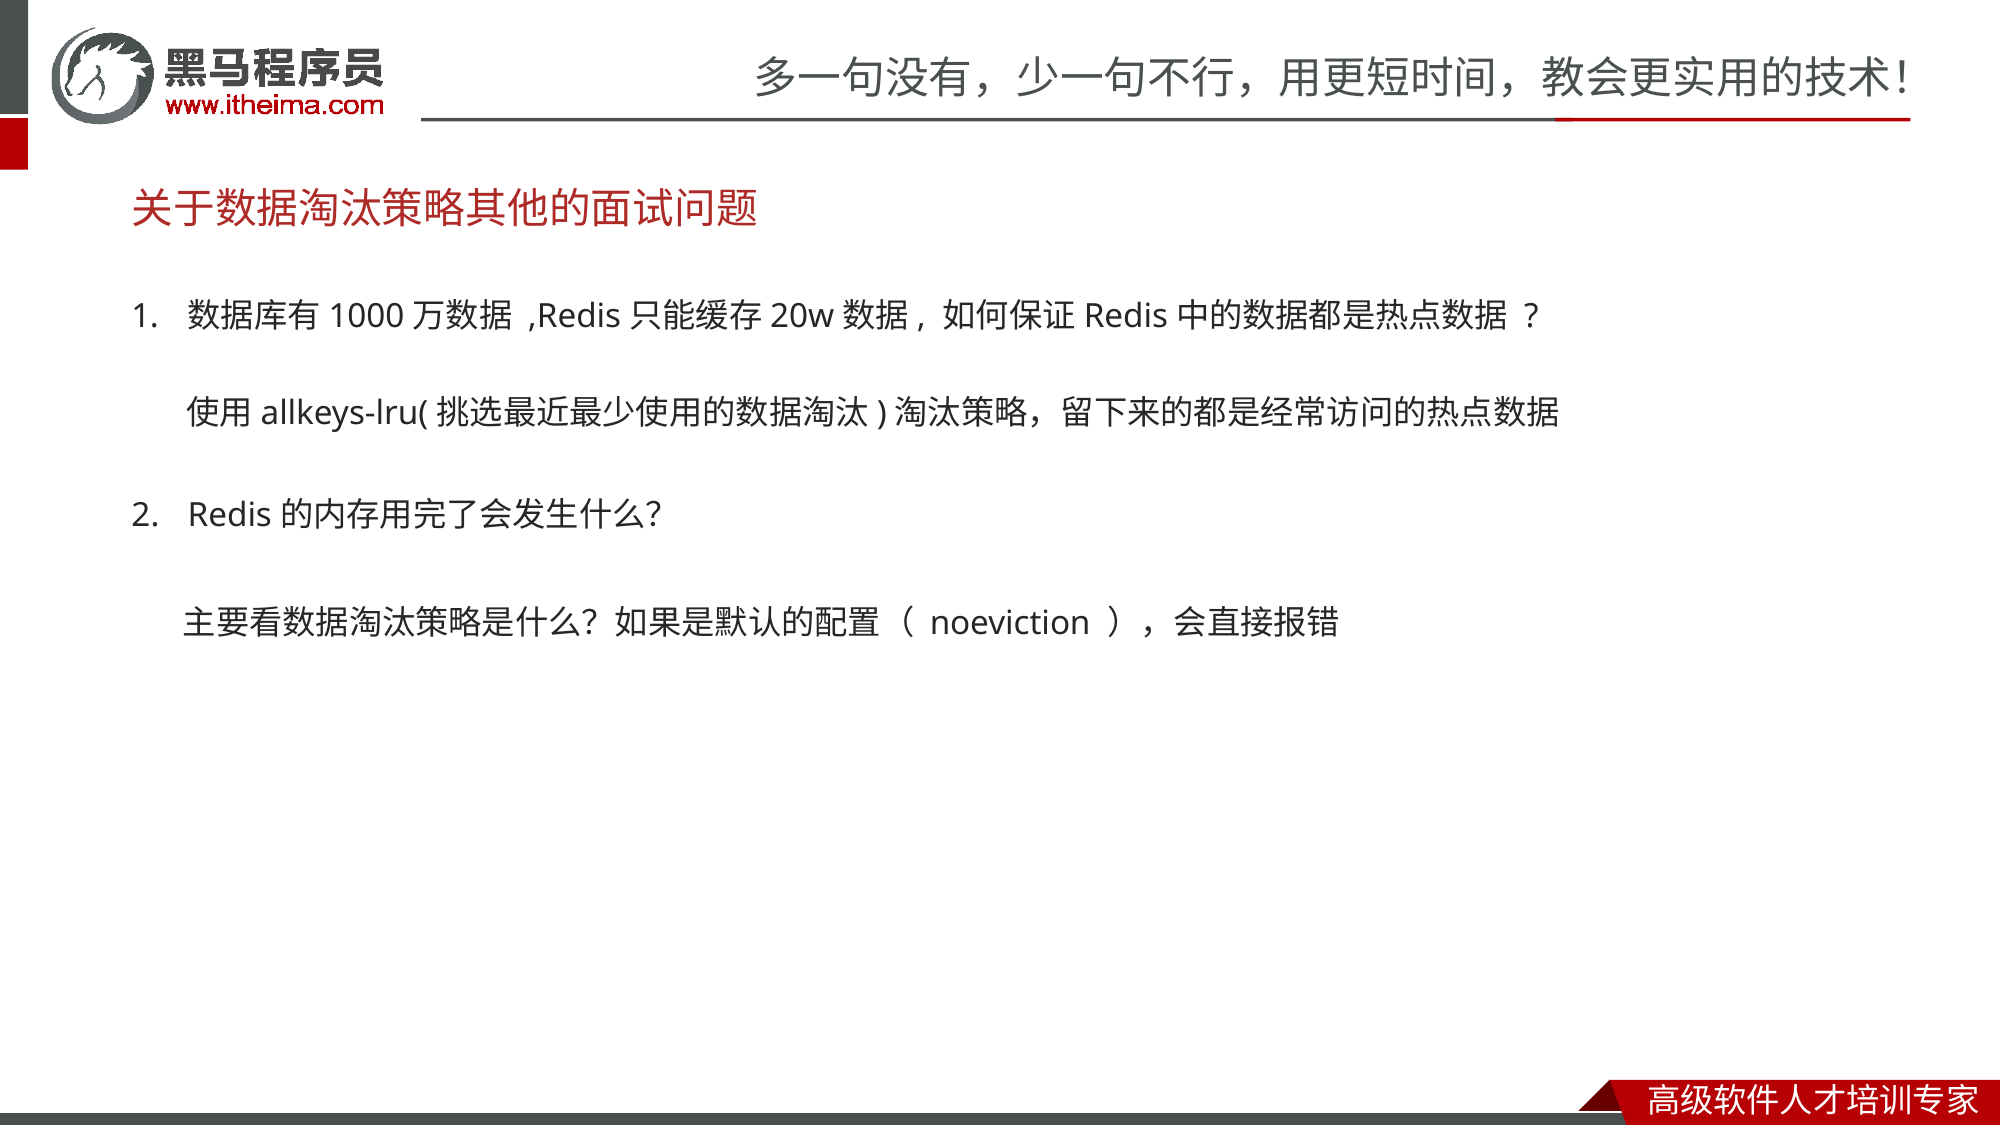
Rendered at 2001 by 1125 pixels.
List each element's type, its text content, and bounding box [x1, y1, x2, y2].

text_box 主要看数据淘汰策略是什么？如果是默认的配置（ noeviction ），会直接报错 [168, 574, 1717, 661]
list 数据库有1000万数据 ,Redis只能缓存20w数据, 如何保证Redis中的数据都是热点数据 ? Redis的内存用完了会发生什么？ [116, 266, 1872, 511]
text_box 使用allkeys-lru(挑选最近最少使用的数据淘汰)淘汰策略，留下来的都是经常访问的热点数据 [171, 363, 1721, 450]
title 关于数据淘汰策略其他的面试问题 [116, 164, 1872, 250]
picture [50, 26, 384, 125]
